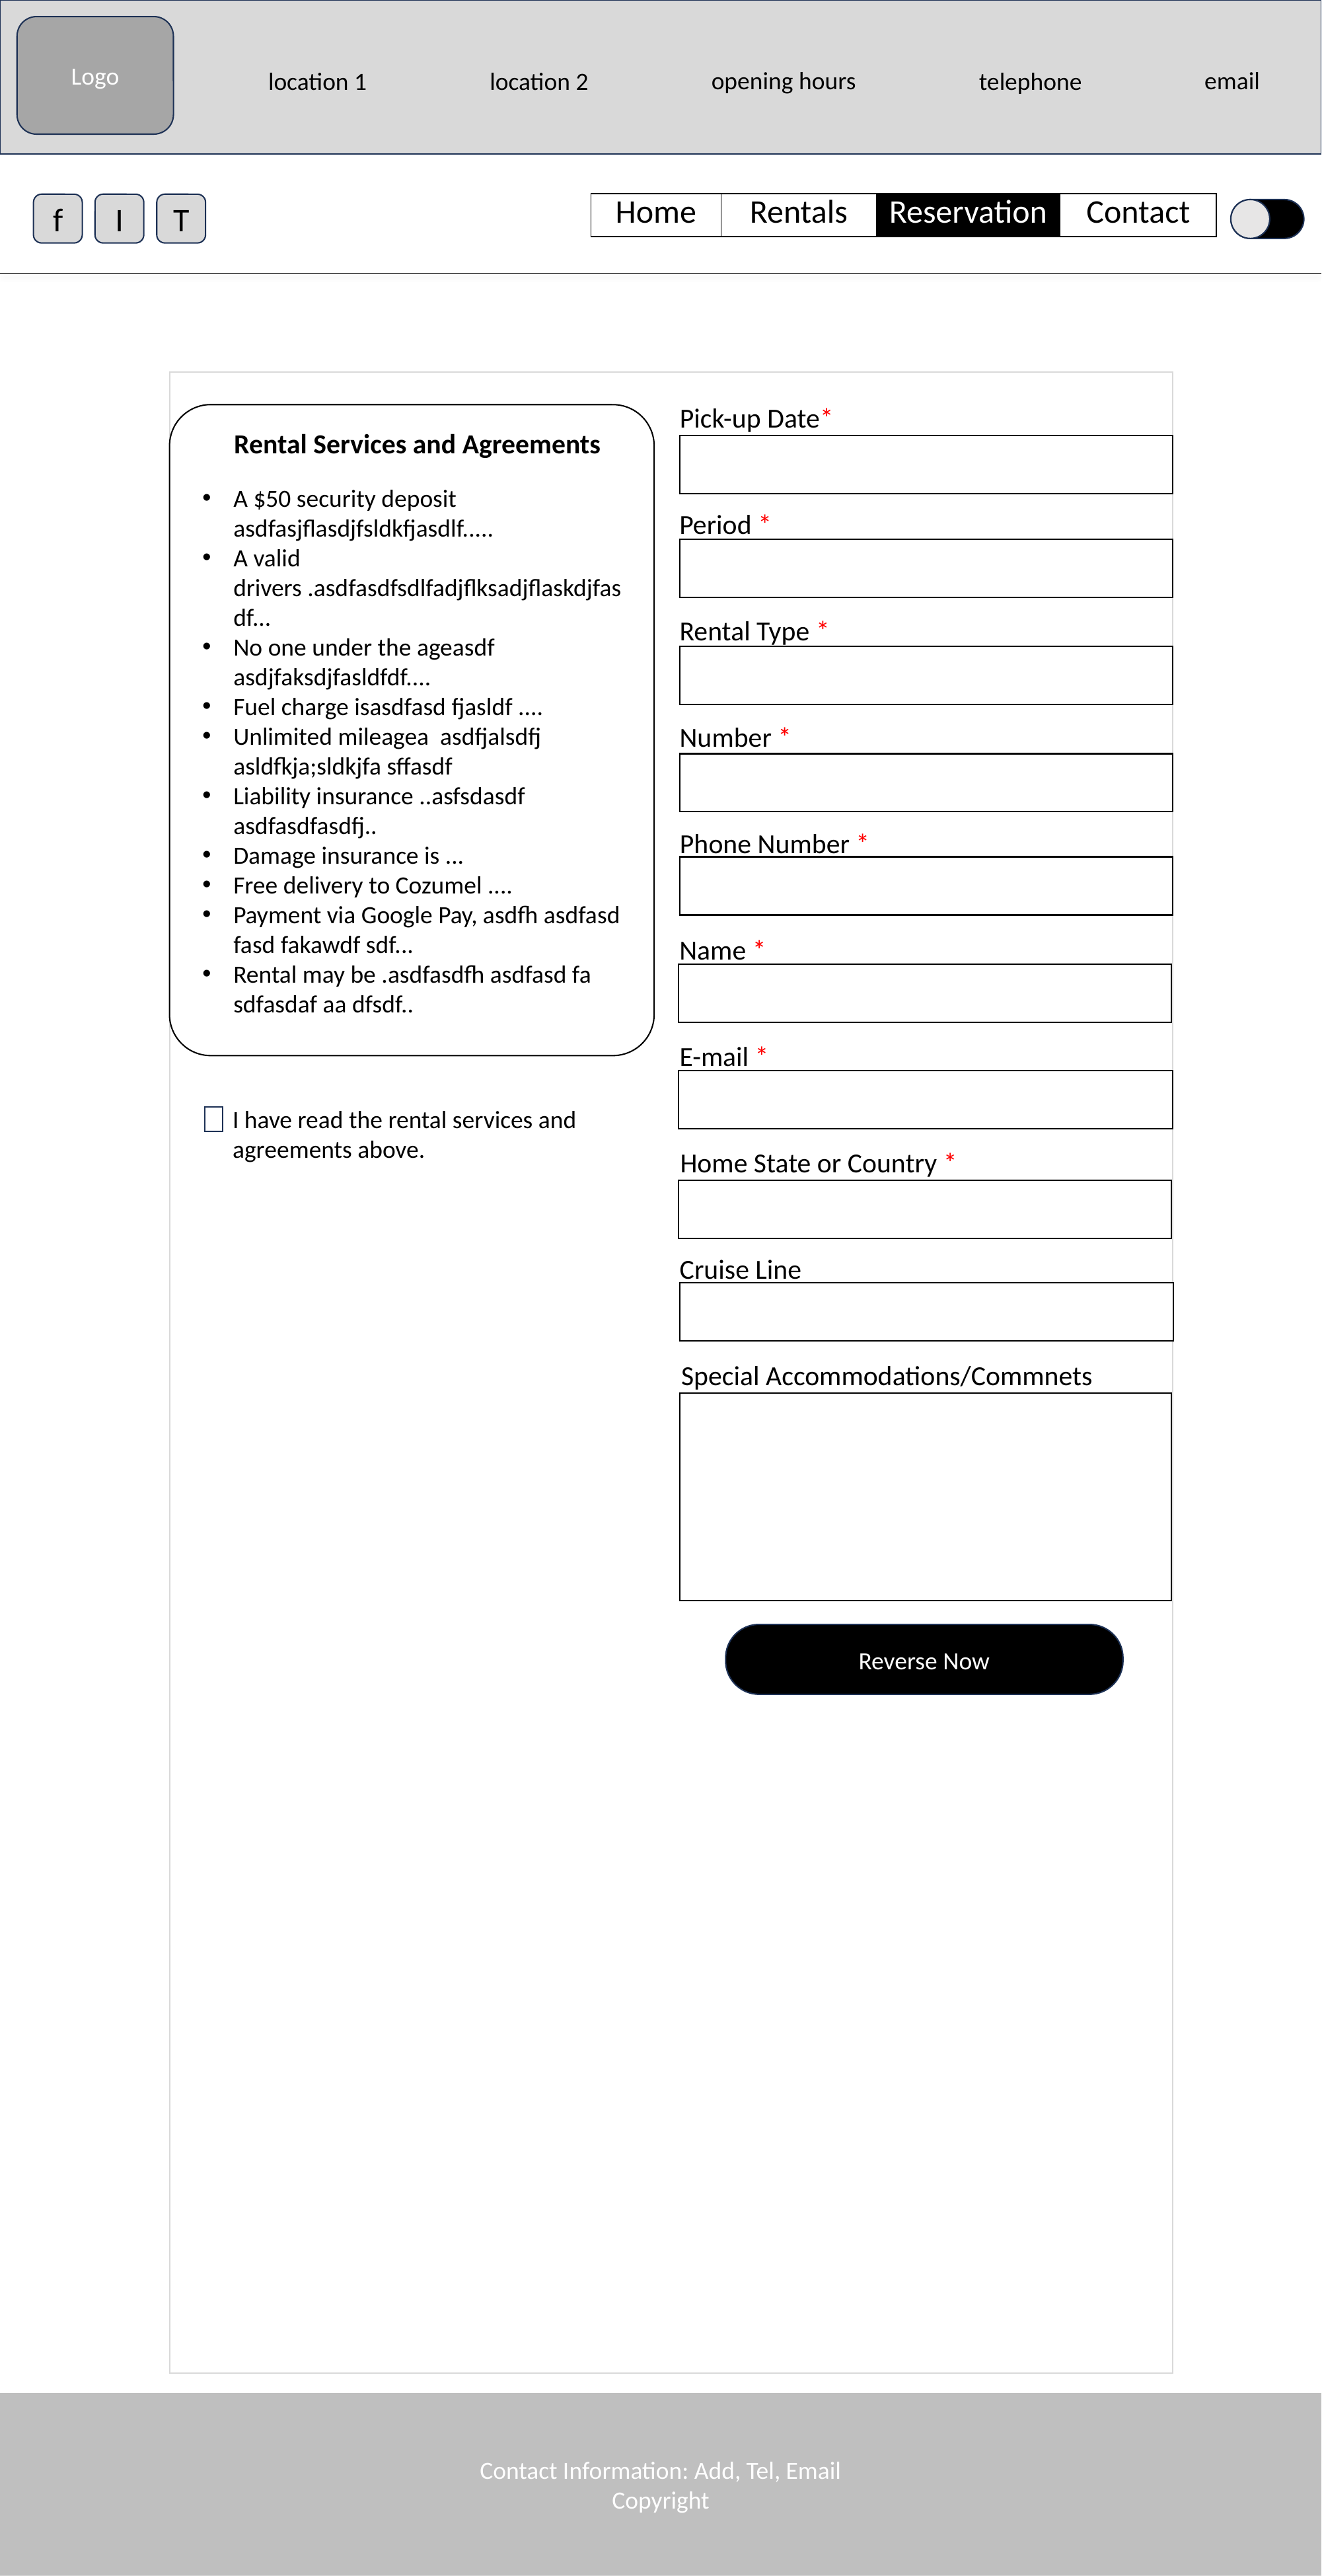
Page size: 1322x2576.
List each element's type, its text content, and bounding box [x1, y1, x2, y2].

text_box Contact Information: Add, Tel, Email Copyright [0, 2392, 1321, 2576]
text_box [678, 1180, 1172, 1239]
text_box [169, 371, 1173, 2374]
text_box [1230, 199, 1304, 239]
table_header Home [591, 194, 721, 236]
text_box [679, 1282, 1174, 1342]
text_box Phone Number * [670, 821, 880, 864]
text_box E-mail * [669, 1034, 779, 1077]
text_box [204, 1099, 653, 1170]
text_box Number * [669, 714, 802, 758]
text_box Rental Type * [669, 608, 840, 652]
text_box Pick-up Date* [670, 395, 844, 439]
text_box Name * [669, 927, 776, 971]
text_box email [1194, 59, 1270, 100]
table_header Contact [1060, 194, 1216, 236]
text_box location 2 [480, 60, 599, 100]
table_header Rentals [721, 194, 876, 236]
text_box [168, 404, 655, 1057]
text_box Logo [16, 16, 174, 135]
text_box Reverse Now [725, 1624, 1124, 1695]
text_box [679, 1392, 1172, 1601]
text_box telephone [969, 60, 1092, 100]
text_box opening hours [702, 59, 866, 100]
text_box [679, 646, 1173, 705]
text_box [678, 1070, 1173, 1129]
text_box [679, 539, 1173, 598]
text_box [679, 856, 1173, 916]
text_box [678, 964, 1172, 1023]
text_box Special Accommodations/Commnets [671, 1353, 1103, 1396]
table_header Reservation [877, 194, 1060, 236]
text_box Period * [669, 502, 782, 545]
text_box [679, 435, 1173, 494]
text_box [0, 0, 1321, 155]
text_box location 1 [258, 60, 377, 100]
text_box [33, 194, 206, 243]
text_box [679, 753, 1173, 812]
text_box Cruise Line [669, 1246, 812, 1290]
text_box Home State or Country * [670, 1140, 967, 1184]
